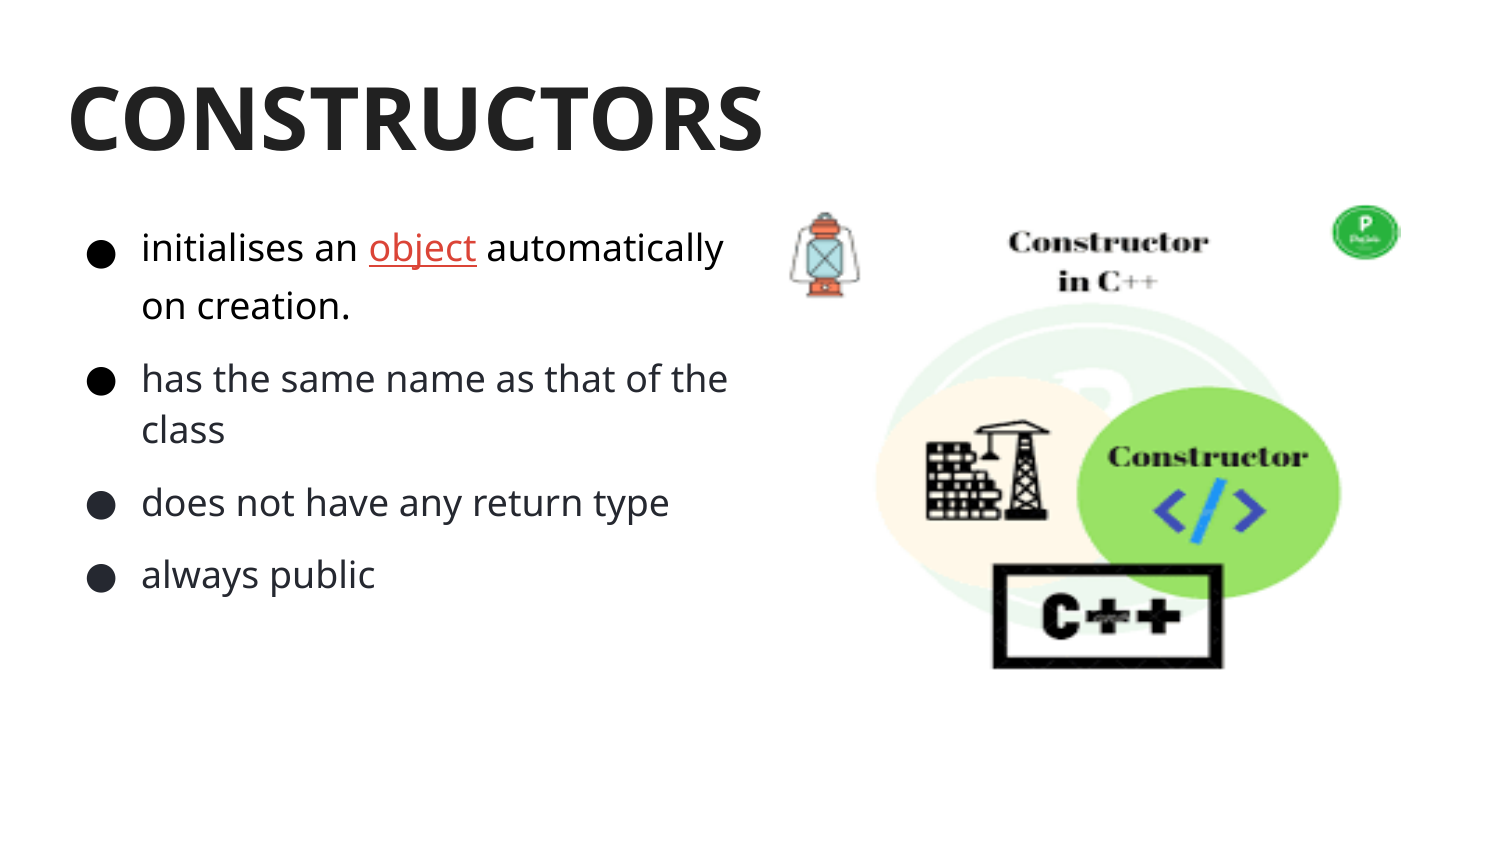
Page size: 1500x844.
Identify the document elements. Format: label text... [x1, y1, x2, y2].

title CONSTRUCTORS [51, 48, 1449, 180]
picture [774, 204, 1401, 710]
list initialises an object automatically on creation. has the same name as that of the class does not have any return type always public [51, 201, 750, 750]
